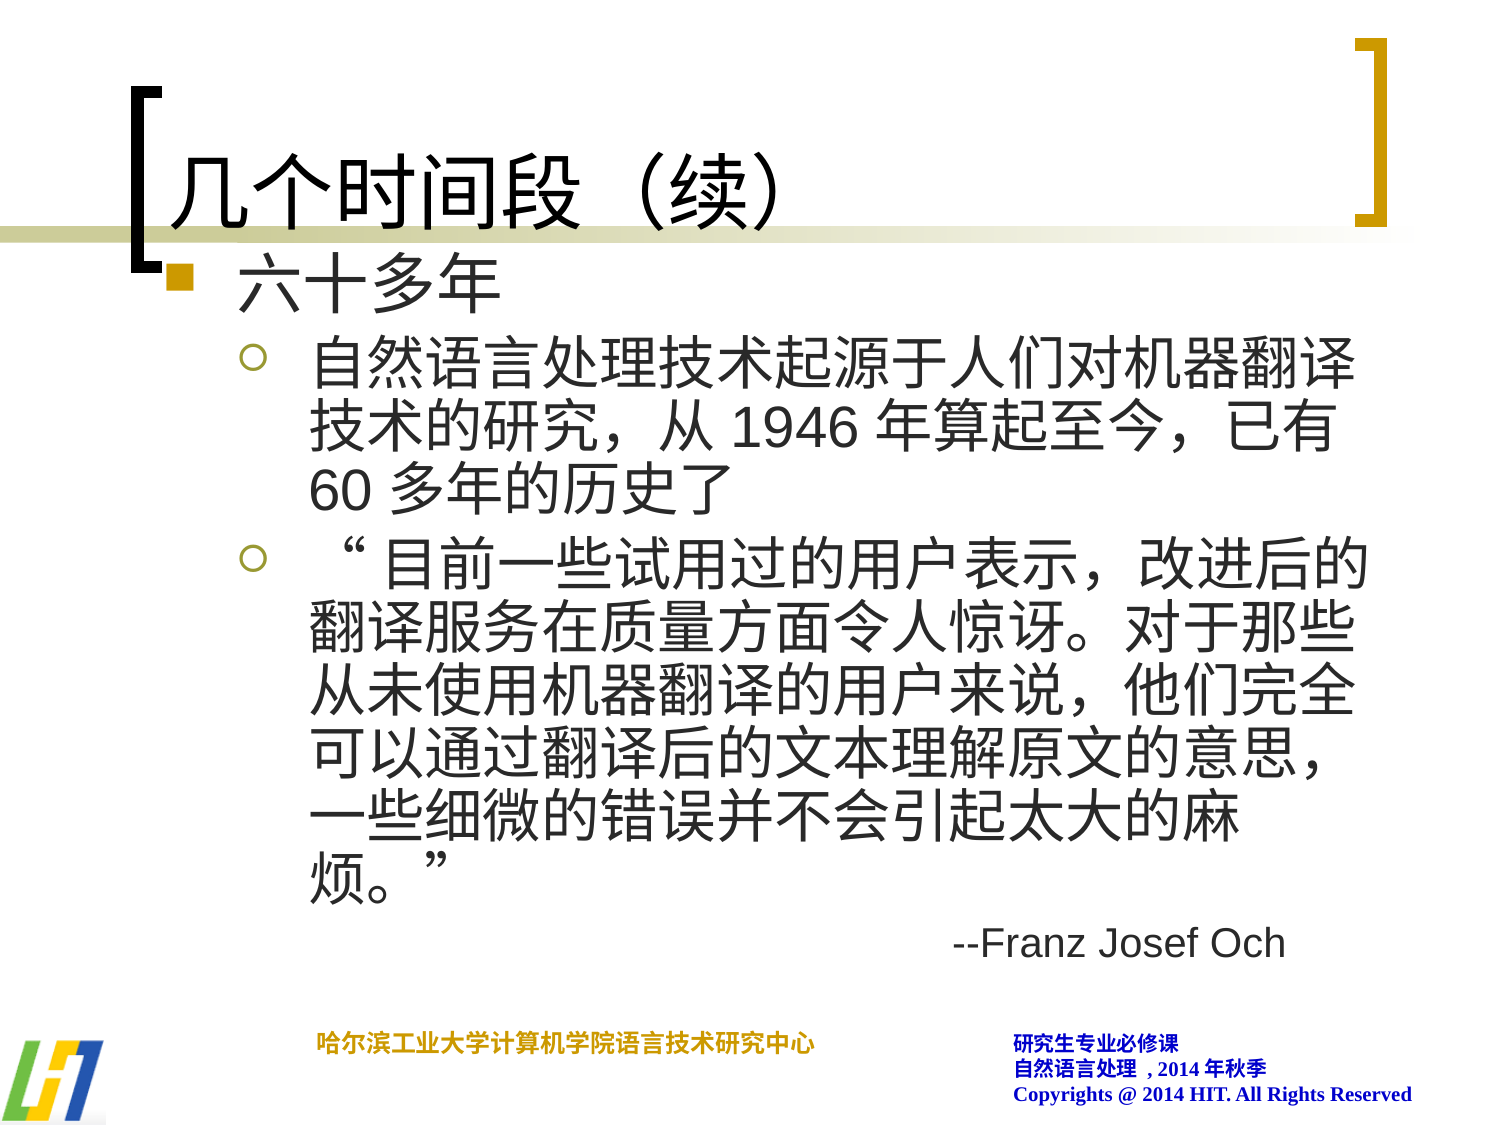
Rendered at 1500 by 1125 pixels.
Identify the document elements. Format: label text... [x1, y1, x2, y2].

footer 哈尔滨工业大学计算机学院语言技术研究中心 [300, 1019, 987, 1125]
title 几个时间段（续） [152, 15, 1328, 243]
list 六十多年 自然语言处理技术起源于人们对机器翻译技术的研究，从1946年算起至今，已有60多年的历史了 “目前一些试用过的用户表示，改进后的翻译服务在质量方面令人惊讶。对于那些从未使用机器翻译的用户来说，他们完全可以通过翻译后的文本理解原文的意思，一些细微的错误并不会引起太大的麻烦。” --Franz Josef Och [147, 243, 1405, 977]
picture [0, 1034, 106, 1125]
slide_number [997, 1022, 1448, 1125]
